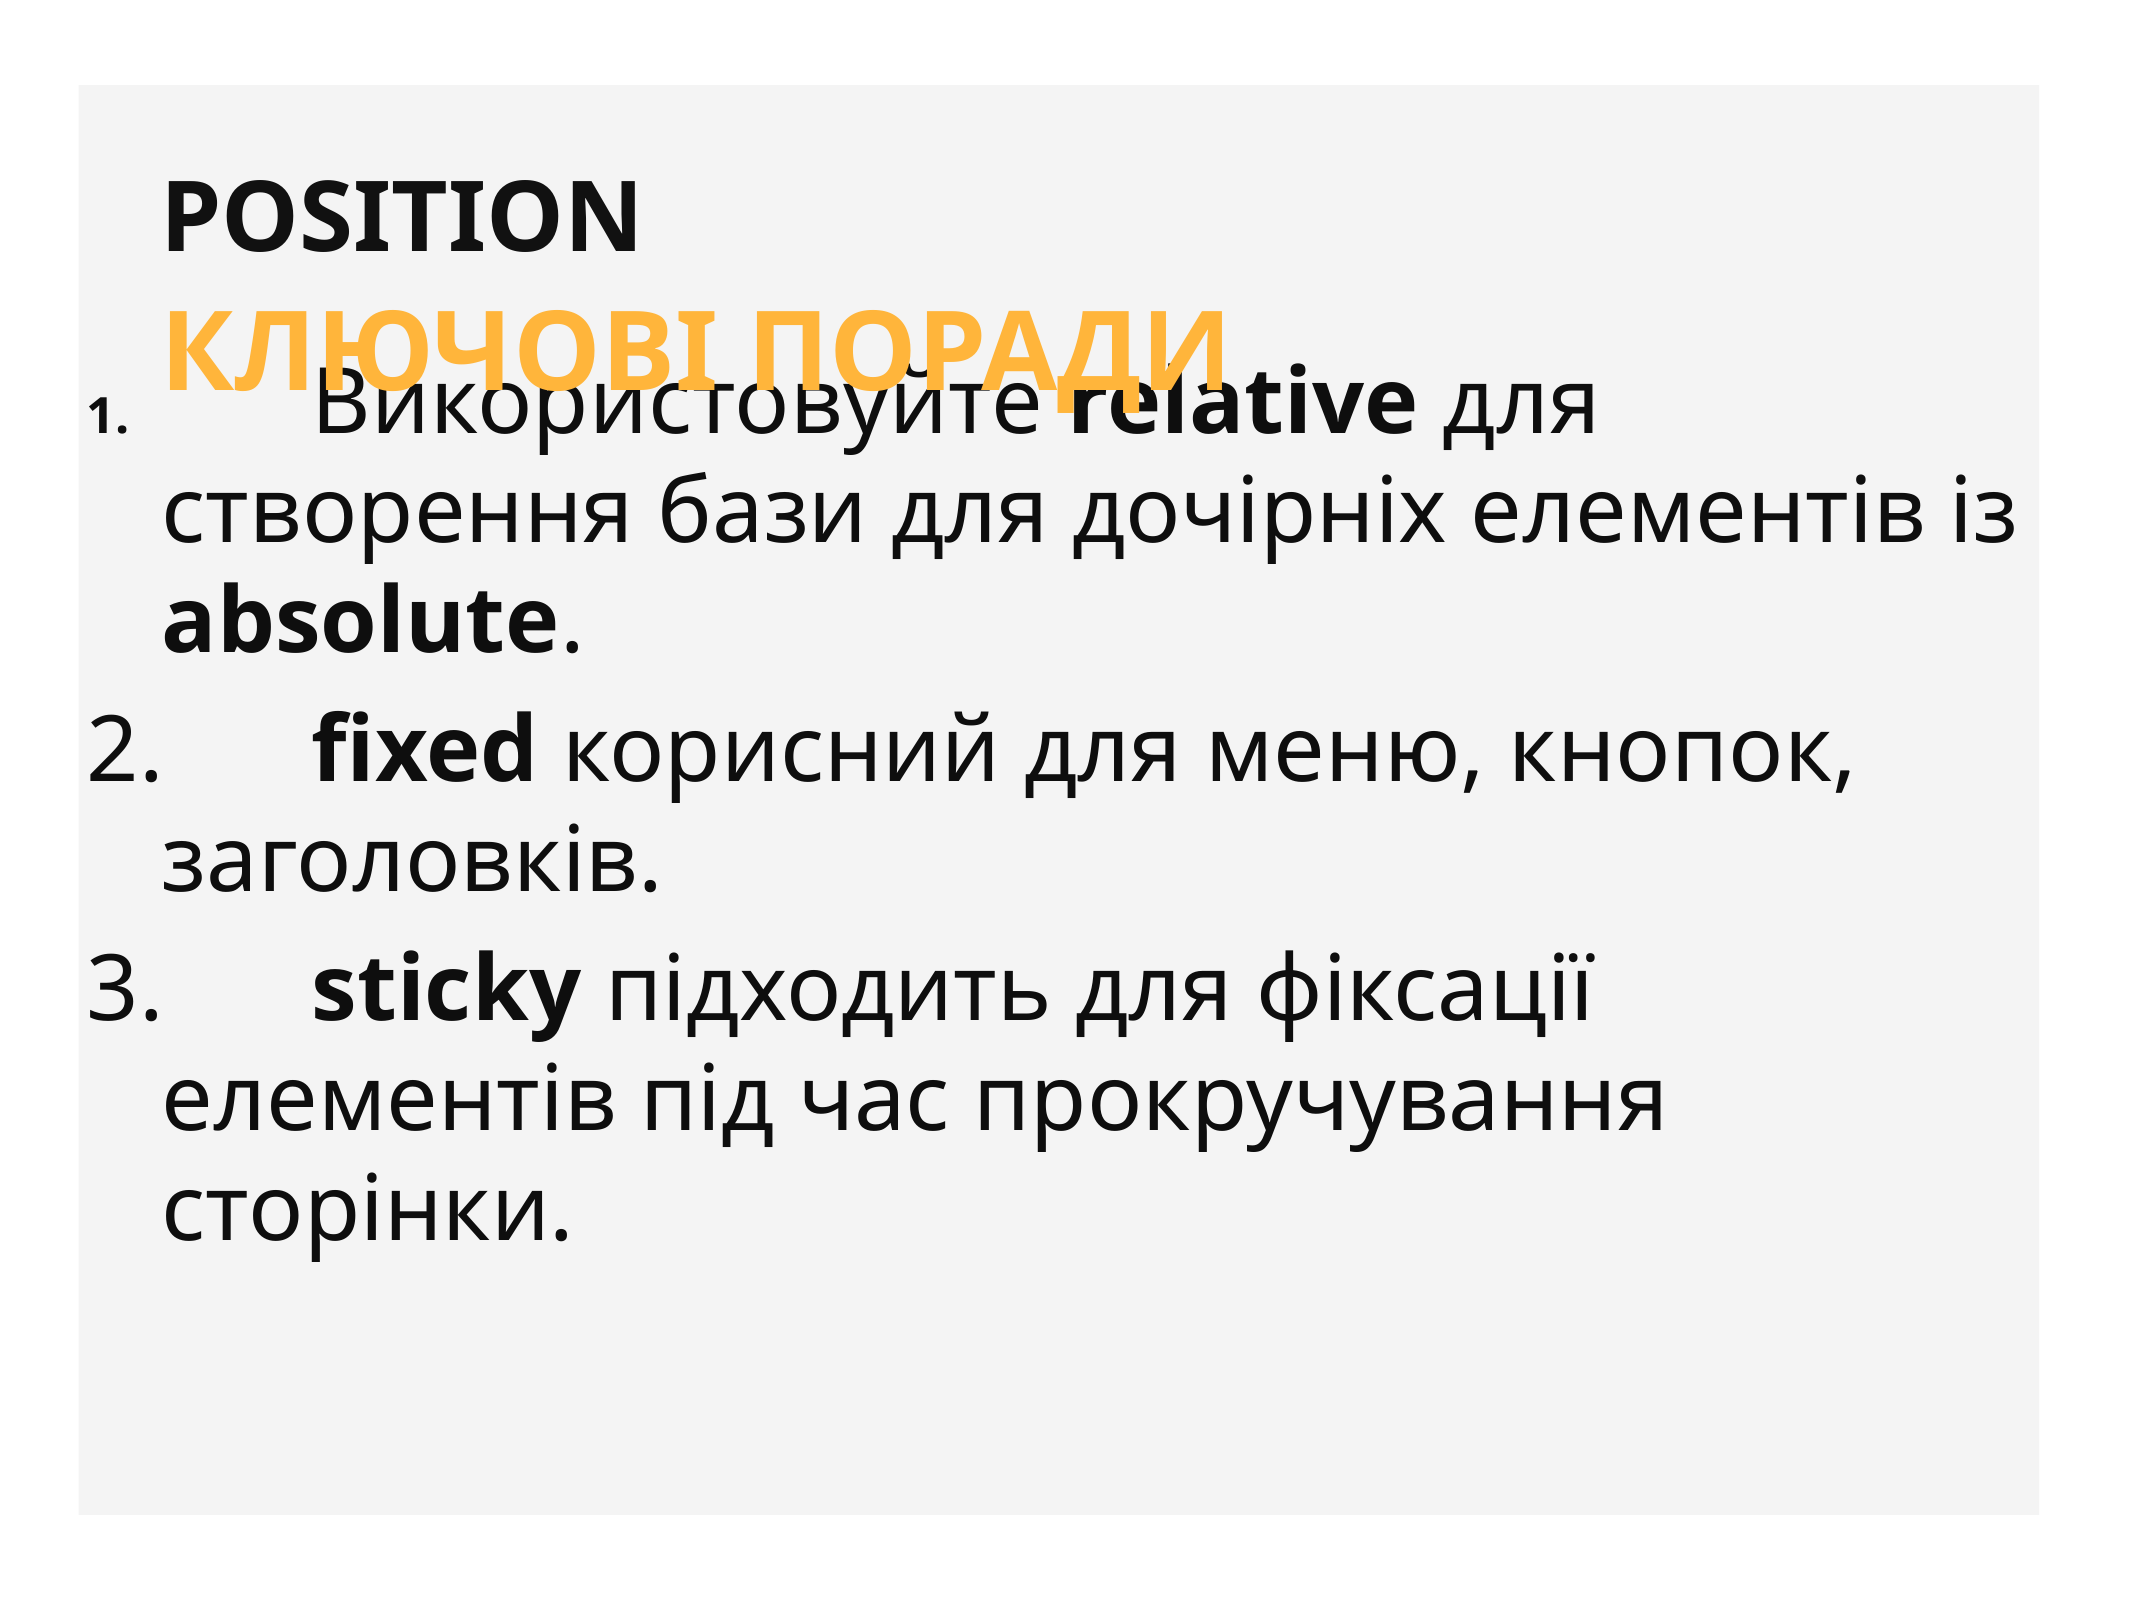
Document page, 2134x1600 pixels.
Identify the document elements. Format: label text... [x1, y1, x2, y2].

text_box Використовуйте relative для створення бази для дочірніх елементів із absolute. fixed корисний для меню, кнопок, заголовків. sticky підходить для фіксації елементів під час прокручування сторінки. [78, 85, 2040, 1515]
title Position Ключові поради [151, 75, 1870, 422]
